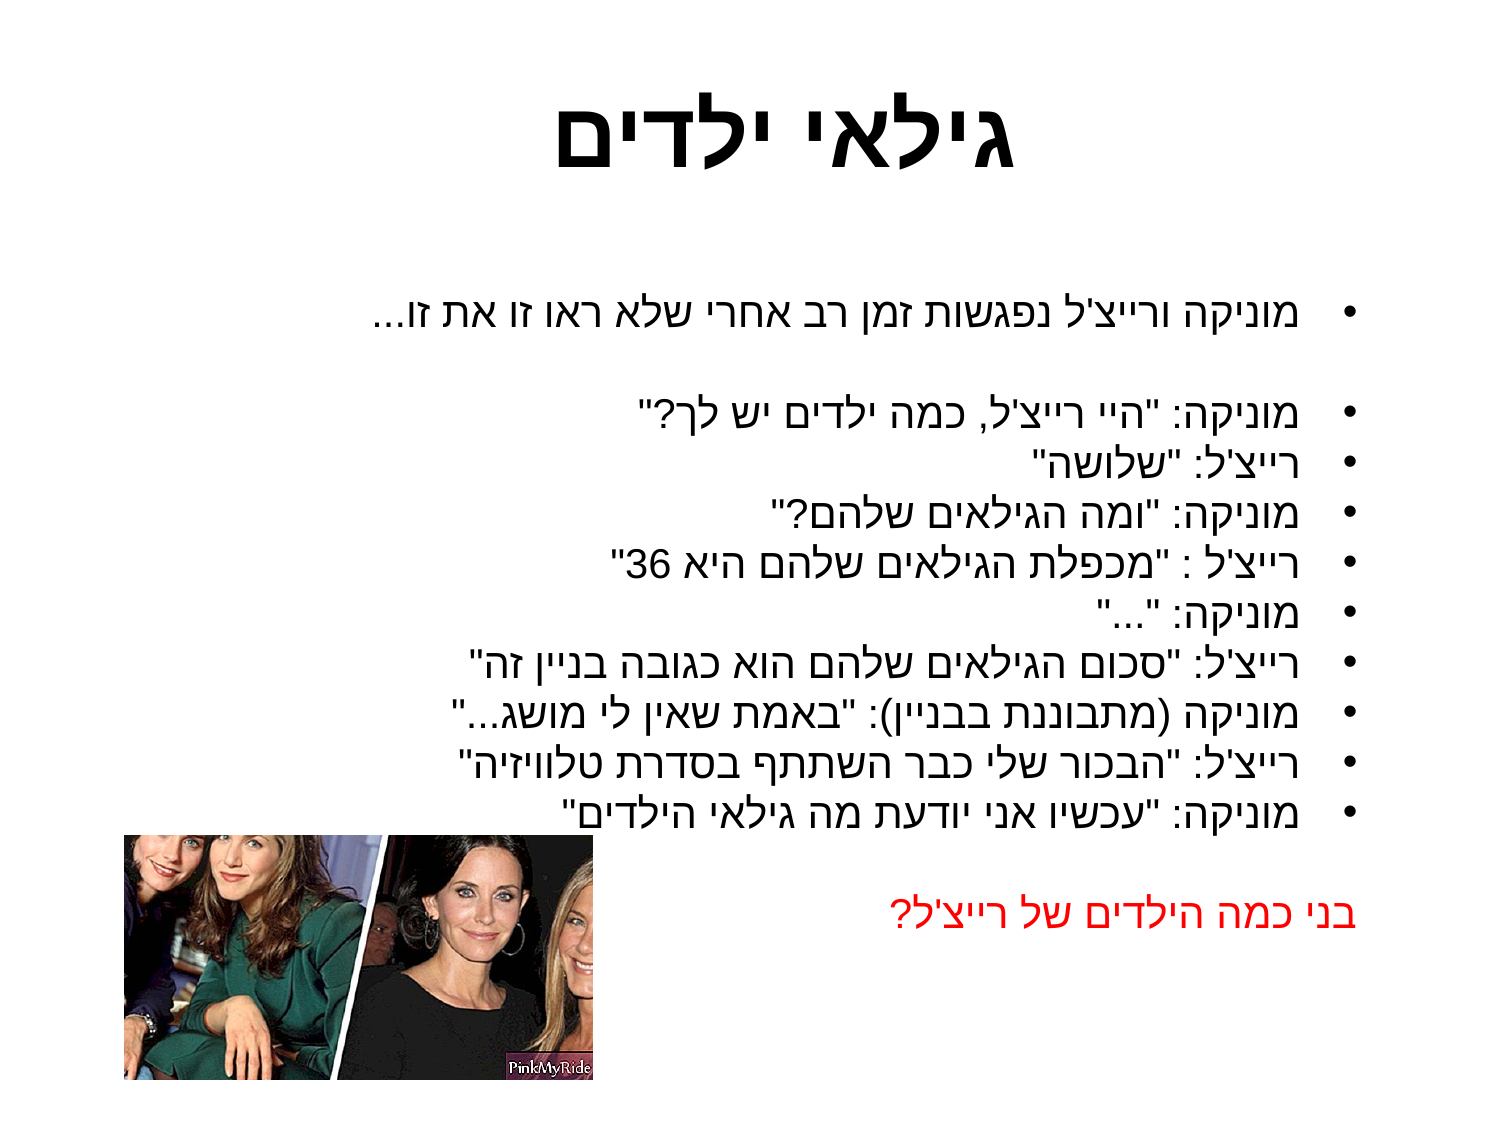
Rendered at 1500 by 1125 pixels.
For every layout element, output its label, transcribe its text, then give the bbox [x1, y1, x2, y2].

text_box [85, 610, 514, 803]
text_box גילאי ילדים [277, 45, 1291, 216]
picture [124, 835, 593, 1080]
text_box מוניקה ורייצ'ל נפגשות זמן רב אחרי שלא ראו זו את זו... מוניקה: "היי רייצ'ל, כמה ילדים יש לך?" רייצ'ל: "שלושה" מוניקה: "ומה הגילאים שלהם?" רייצ'ל : "מכפלת הגילאים שלהם היא 36" מוניקה: "..." רייצ'ל: "סכום הגילאים שלהם הוא כגובה בניין זה" מוניקה (מתבוננת בבניין): "באמת שאין לי מושג..." רייצ'ל: "הבכור שלי כבר השתתף בסדרת טלוויזיה" מוניקה: "עכשיו אני יודעת מה גילאי הילדים" בני כמה הילדים של רייצ'ל? [75, 278, 1373, 1125]
